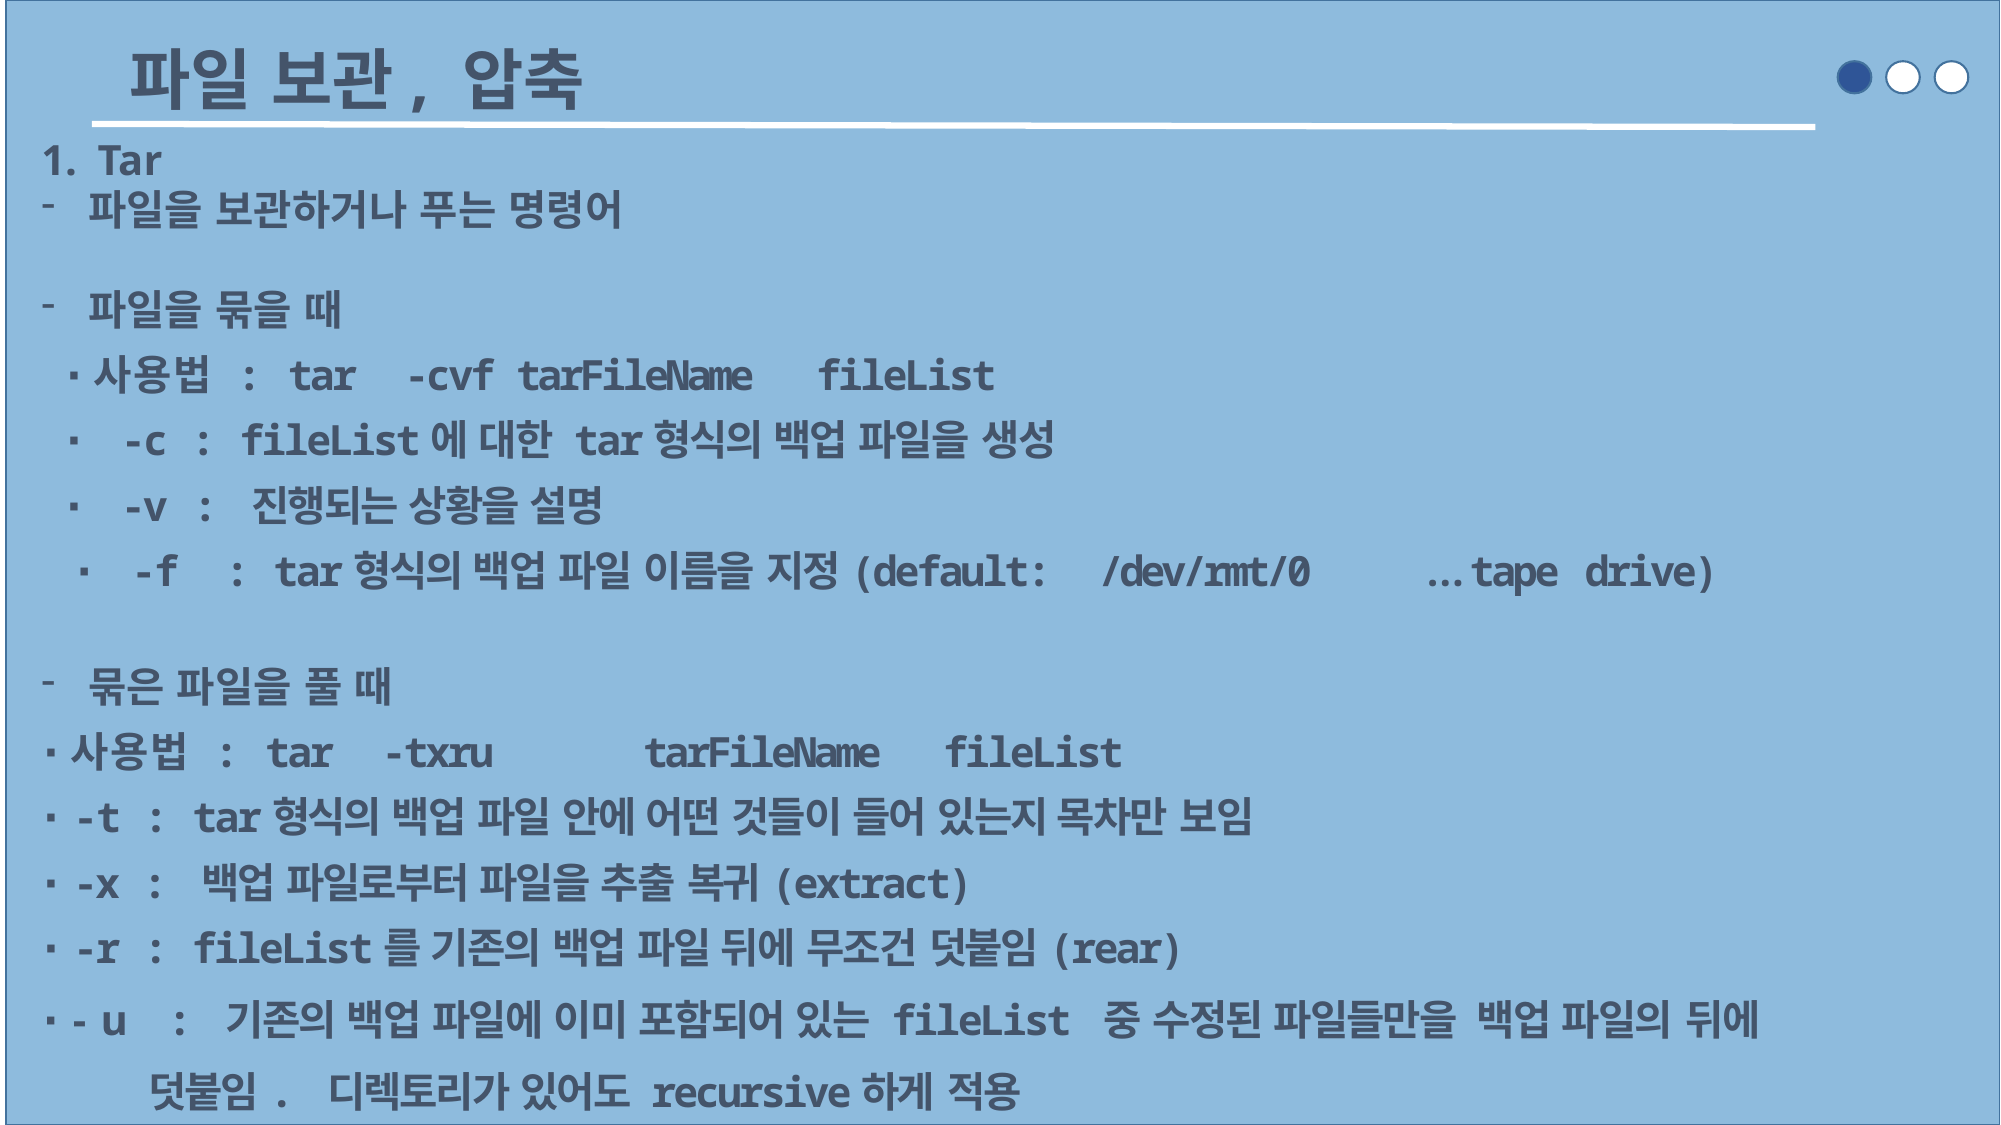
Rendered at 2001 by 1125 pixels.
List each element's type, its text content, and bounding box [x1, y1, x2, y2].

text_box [91, 123, 1816, 127]
text_box [5, 0, 2000, 1125]
text_box Tar 파일을 보관하거나 푸는 명령어 파일을 묶을 때 ∙사용법 : tar -cvf tarFileName fileList ∙ -c : fileList에 대한 tar형식의 백업 파일을 생성 ∙ -v : 진행되는 상황을 설명 ∙ -f : tar형식의 백업 파일 이름을 지정(default: /dev/rmt/0 … tape drive) 묶은 파일을 풀 때 ∙사용법 : tar -txru tarFileName fileList ∙-t : tar형식의 백업 파일 안에 어떤 것들이 들어 있는지 목차만 보임 ∙-x : 백업 파일로부터 파일을 추출 복귀(extract) ∙-r : fileList를 기존의 백업 파일 뒤에 무조건 덧붙임(rear) ∙-u : 기존의 백업 파일에 이미 포함되어 있는 fileList 중 수정된 파일들만을 백업 파일의 뒤에 덧붙임. 디렉토리가 있어도 recursive하게 적용 [26, 126, 1838, 1125]
text_box 파일 보관, 압축 [114, 30, 731, 123]
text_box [1837, 61, 1969, 94]
